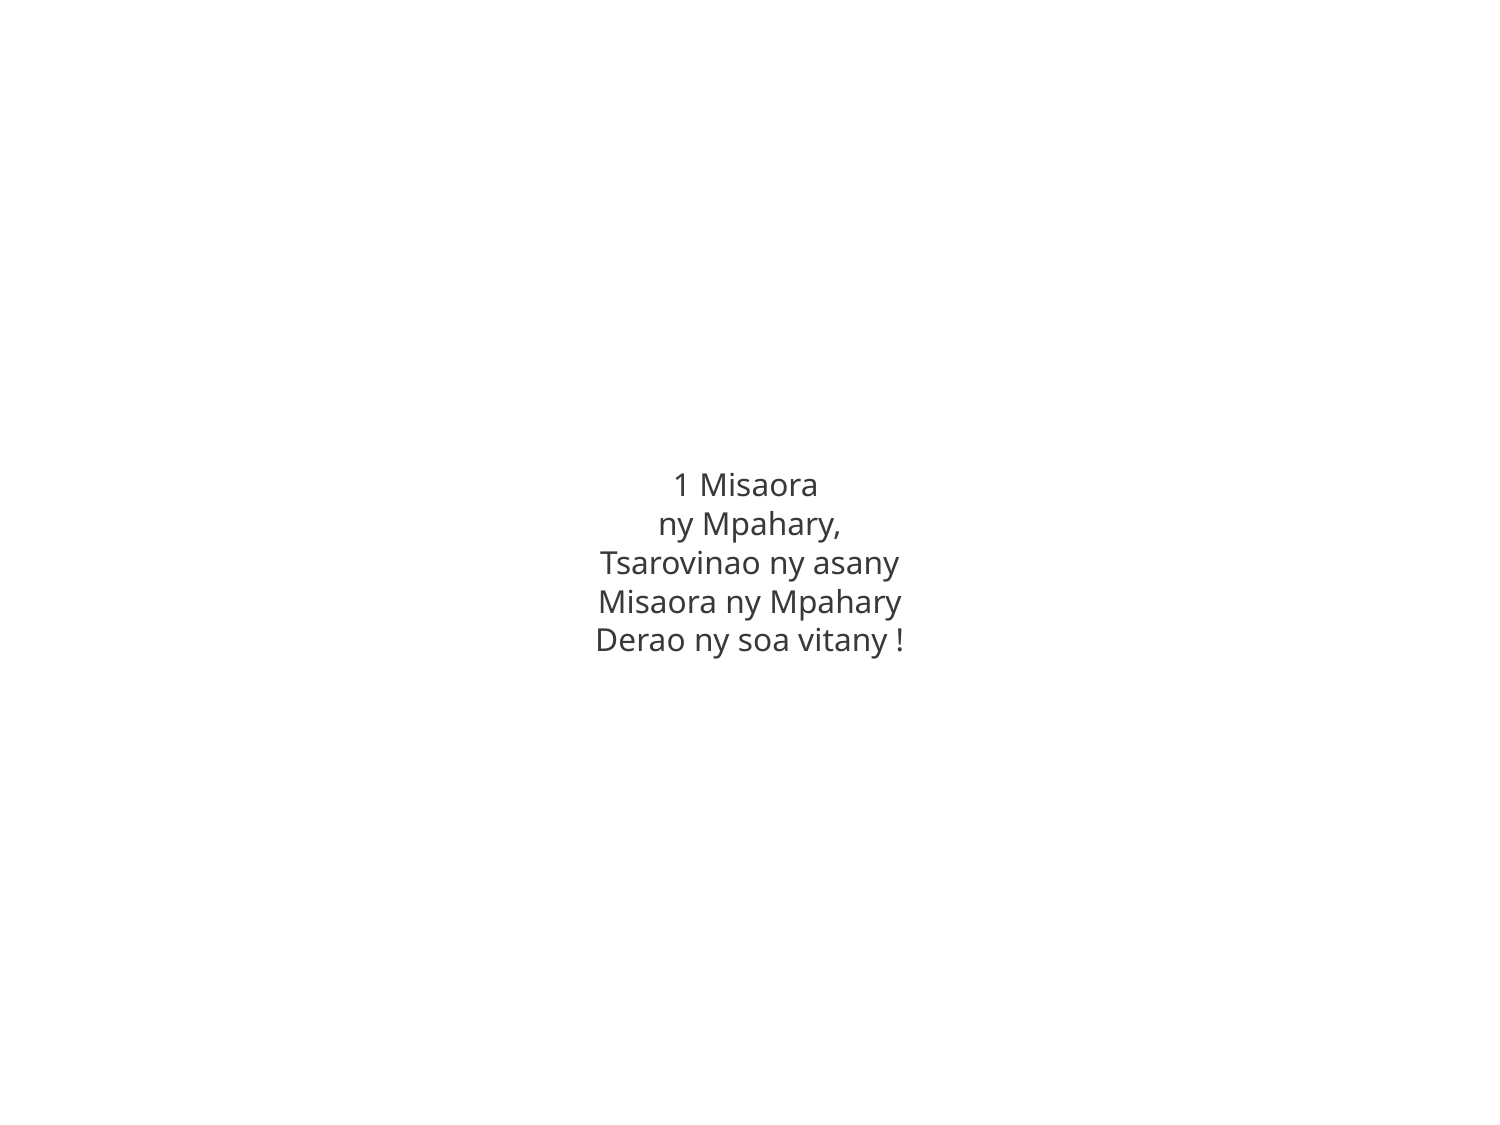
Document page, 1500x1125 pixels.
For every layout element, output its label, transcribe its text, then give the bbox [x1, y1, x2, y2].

title 1 Misaora ny Mpahary, Tsarovinao ny asany Misaora ny Mpahary Derao ny soa vitany ! [77, 453, 1423, 672]
